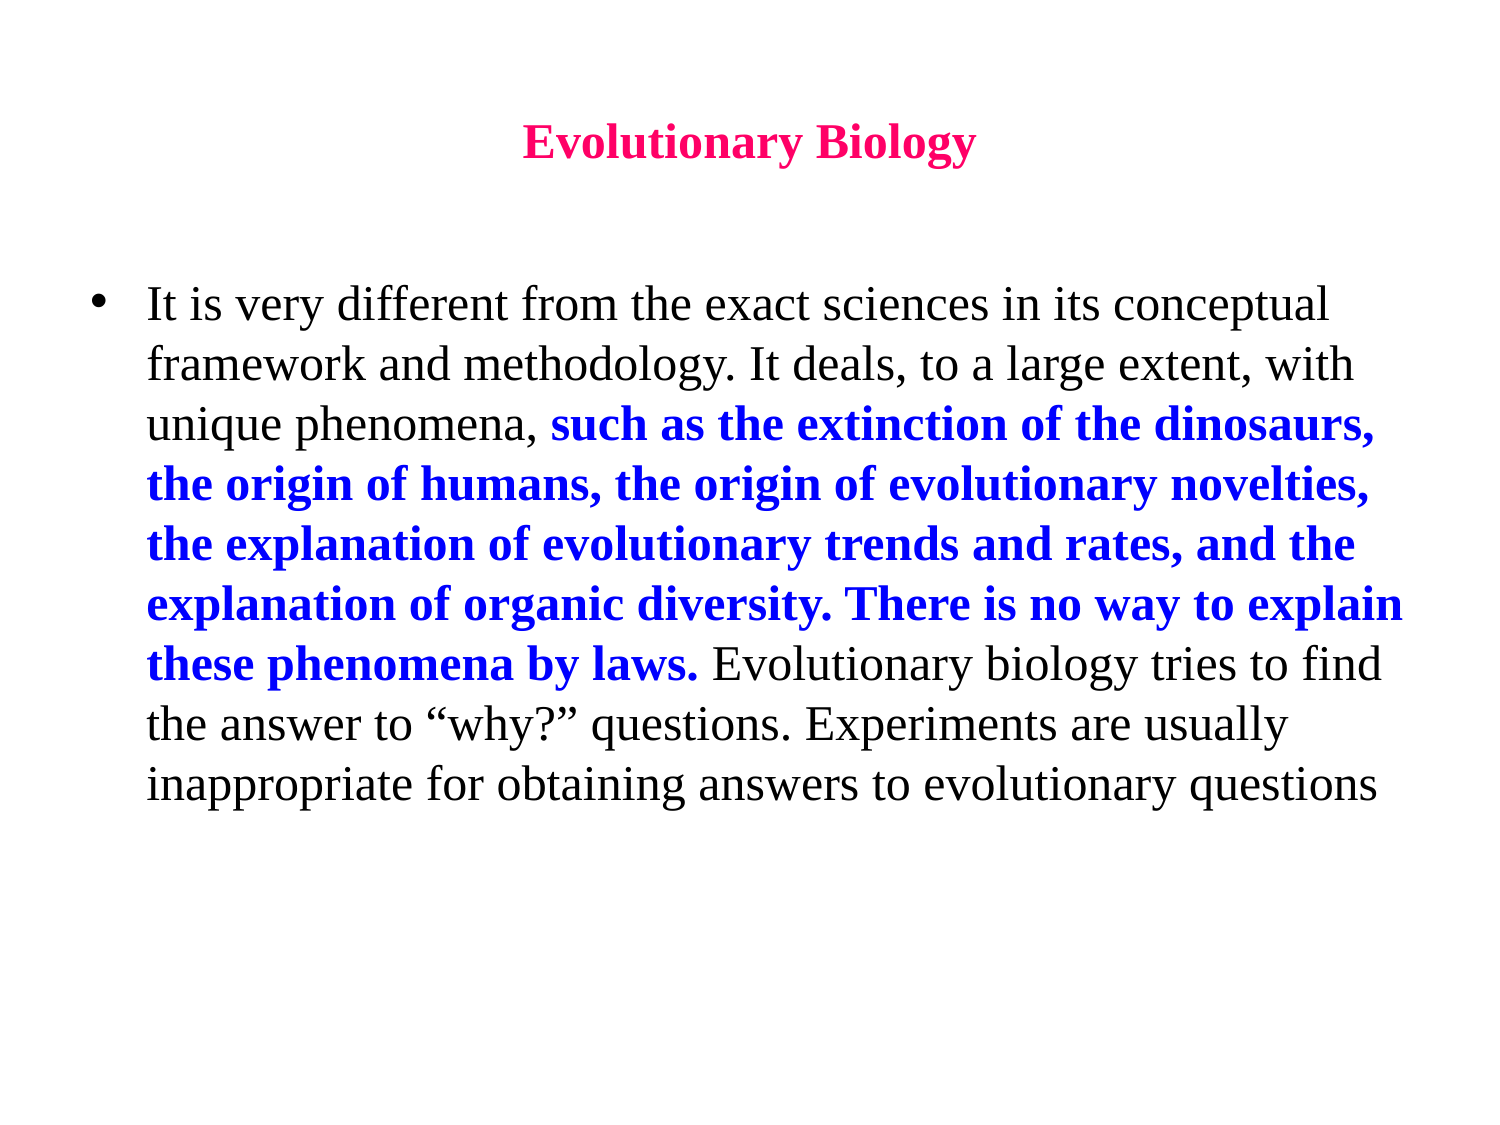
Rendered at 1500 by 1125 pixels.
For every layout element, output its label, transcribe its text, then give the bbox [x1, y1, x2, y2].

title Evolutionary Biology [75, 45, 1425, 233]
list It is very different from the exact sciences in its conceptual framework and methodology. It deals, to a large extent, with unique phenomena, such as the extinction of the dinosaurs, the origin of humans, the origin of evolutionary novelties, the explanation of evolutionary trends and rates, and the explanation of organic diversity. There is no way to explain these phenomena by laws. Evolutionary biology tries to find the answer to “why?” questions. Experiments are usually inappropriate for obtaining answers to evolutionary questions [75, 262, 1425, 1005]
